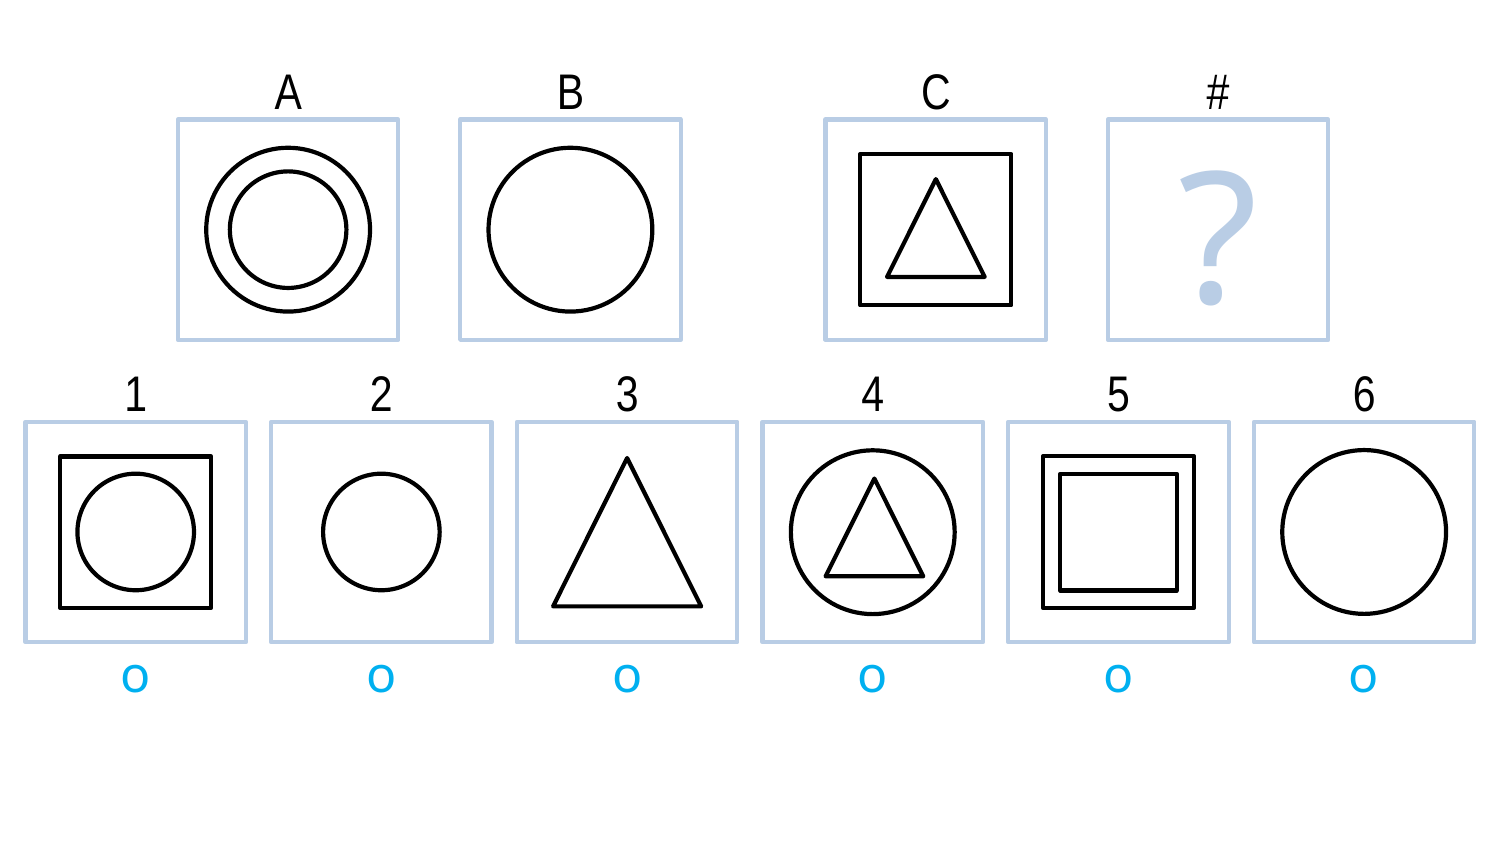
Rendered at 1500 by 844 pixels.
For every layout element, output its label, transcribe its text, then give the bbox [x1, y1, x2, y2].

text_box [823, 117, 1048, 342]
text_box [1280, 447, 1449, 616]
text_box [320, 471, 442, 593]
text_box [551, 455, 704, 609]
text_box ο [271, 642, 492, 703]
text_box [885, 177, 987, 280]
text_box [58, 454, 213, 610]
text_box 5 [1008, 361, 1229, 422]
text_box [176, 117, 400, 342]
text_box [204, 145, 373, 314]
text_box A [177, 59, 399, 120]
text_box [788, 448, 957, 617]
text_box C [825, 59, 1046, 120]
text_box [1058, 472, 1179, 593]
text_box [1041, 454, 1196, 610]
text_box ο [25, 642, 246, 703]
text_box 4 [762, 361, 983, 422]
text_box ο [1008, 642, 1229, 703]
text_box [227, 169, 349, 291]
text_box ο [516, 642, 738, 703]
text_box 6 [1253, 361, 1475, 422]
text_box 3 [516, 361, 738, 422]
text_box [760, 420, 985, 644]
text_box 2 [271, 361, 492, 422]
text_box [23, 420, 248, 644]
text_box 1 [25, 361, 246, 422]
text_box # [1107, 59, 1329, 120]
text_box [858, 152, 1013, 307]
text_box [458, 117, 683, 342]
text_box [486, 145, 655, 314]
text_box B [460, 59, 681, 120]
text_box [1252, 420, 1476, 644]
text_box ο [1253, 642, 1475, 703]
text_box [1006, 420, 1231, 644]
text_box [269, 420, 494, 644]
text_box [823, 476, 926, 579]
text_box ? [1106, 117, 1330, 342]
text_box [515, 420, 739, 644]
text_box [75, 471, 197, 593]
text_box ο [762, 642, 983, 703]
